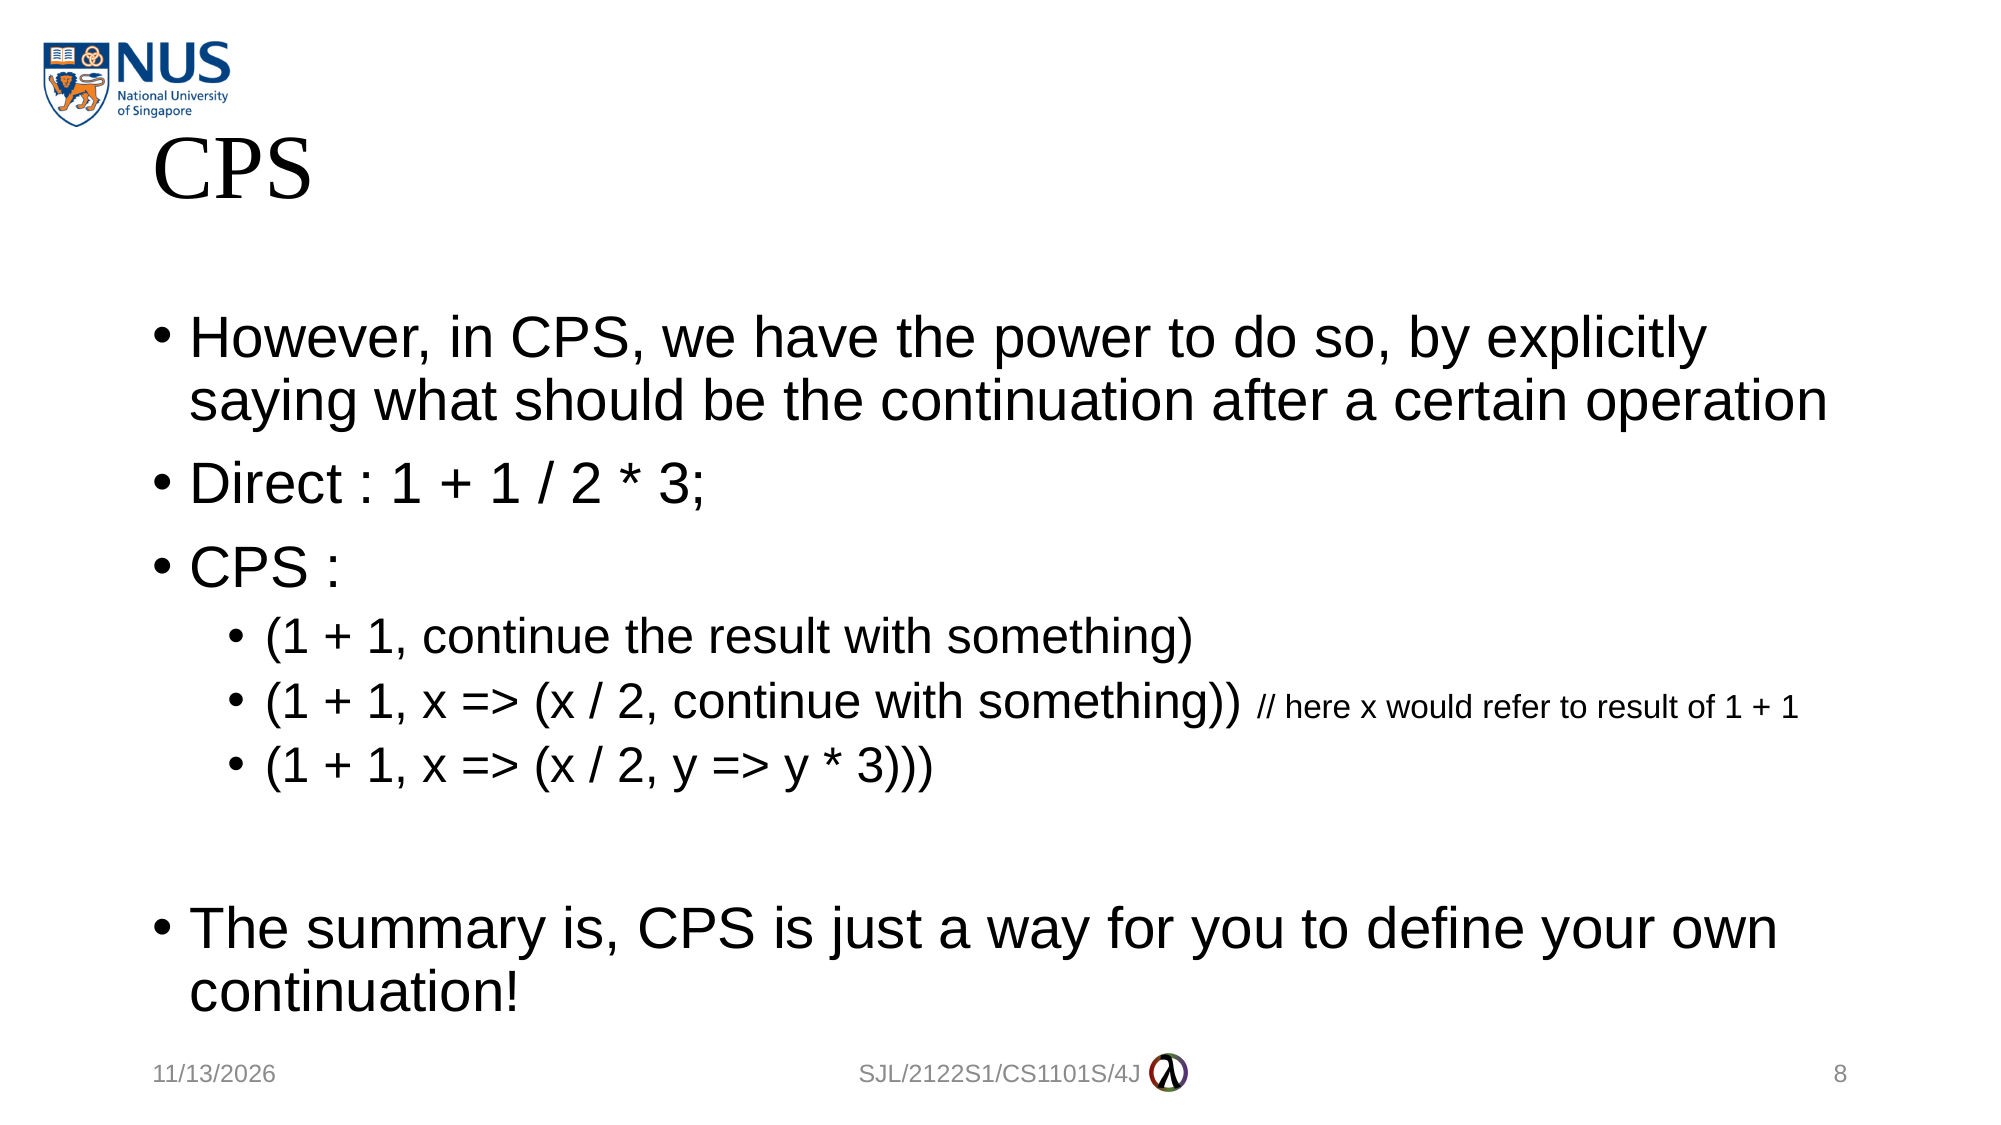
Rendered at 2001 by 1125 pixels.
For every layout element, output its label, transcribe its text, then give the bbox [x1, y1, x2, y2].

picture [0, 14, 250, 154]
slide_number 8 [1412, 1042, 1863, 1103]
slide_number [137, 1042, 588, 1103]
footer SJL/2122S1/CS1101S/4J [662, 1042, 1338, 1103]
list However, in CPS, we have the power to do so, by explicitly saying what should be the continuation after a certain operation Direct : 1 + 1 / 2 * 3; CPS : (1 + 1, continue the result with something) (1 + 1, x => (x / 2, continue with something)) // here x would refer to result of 1 + 1 (1 + 1, x => (x / 2, y => y * 3))) The summary is, CPS is just a way for you to define your own continuation! [137, 299, 1863, 1014]
title CPS [137, 59, 1863, 278]
